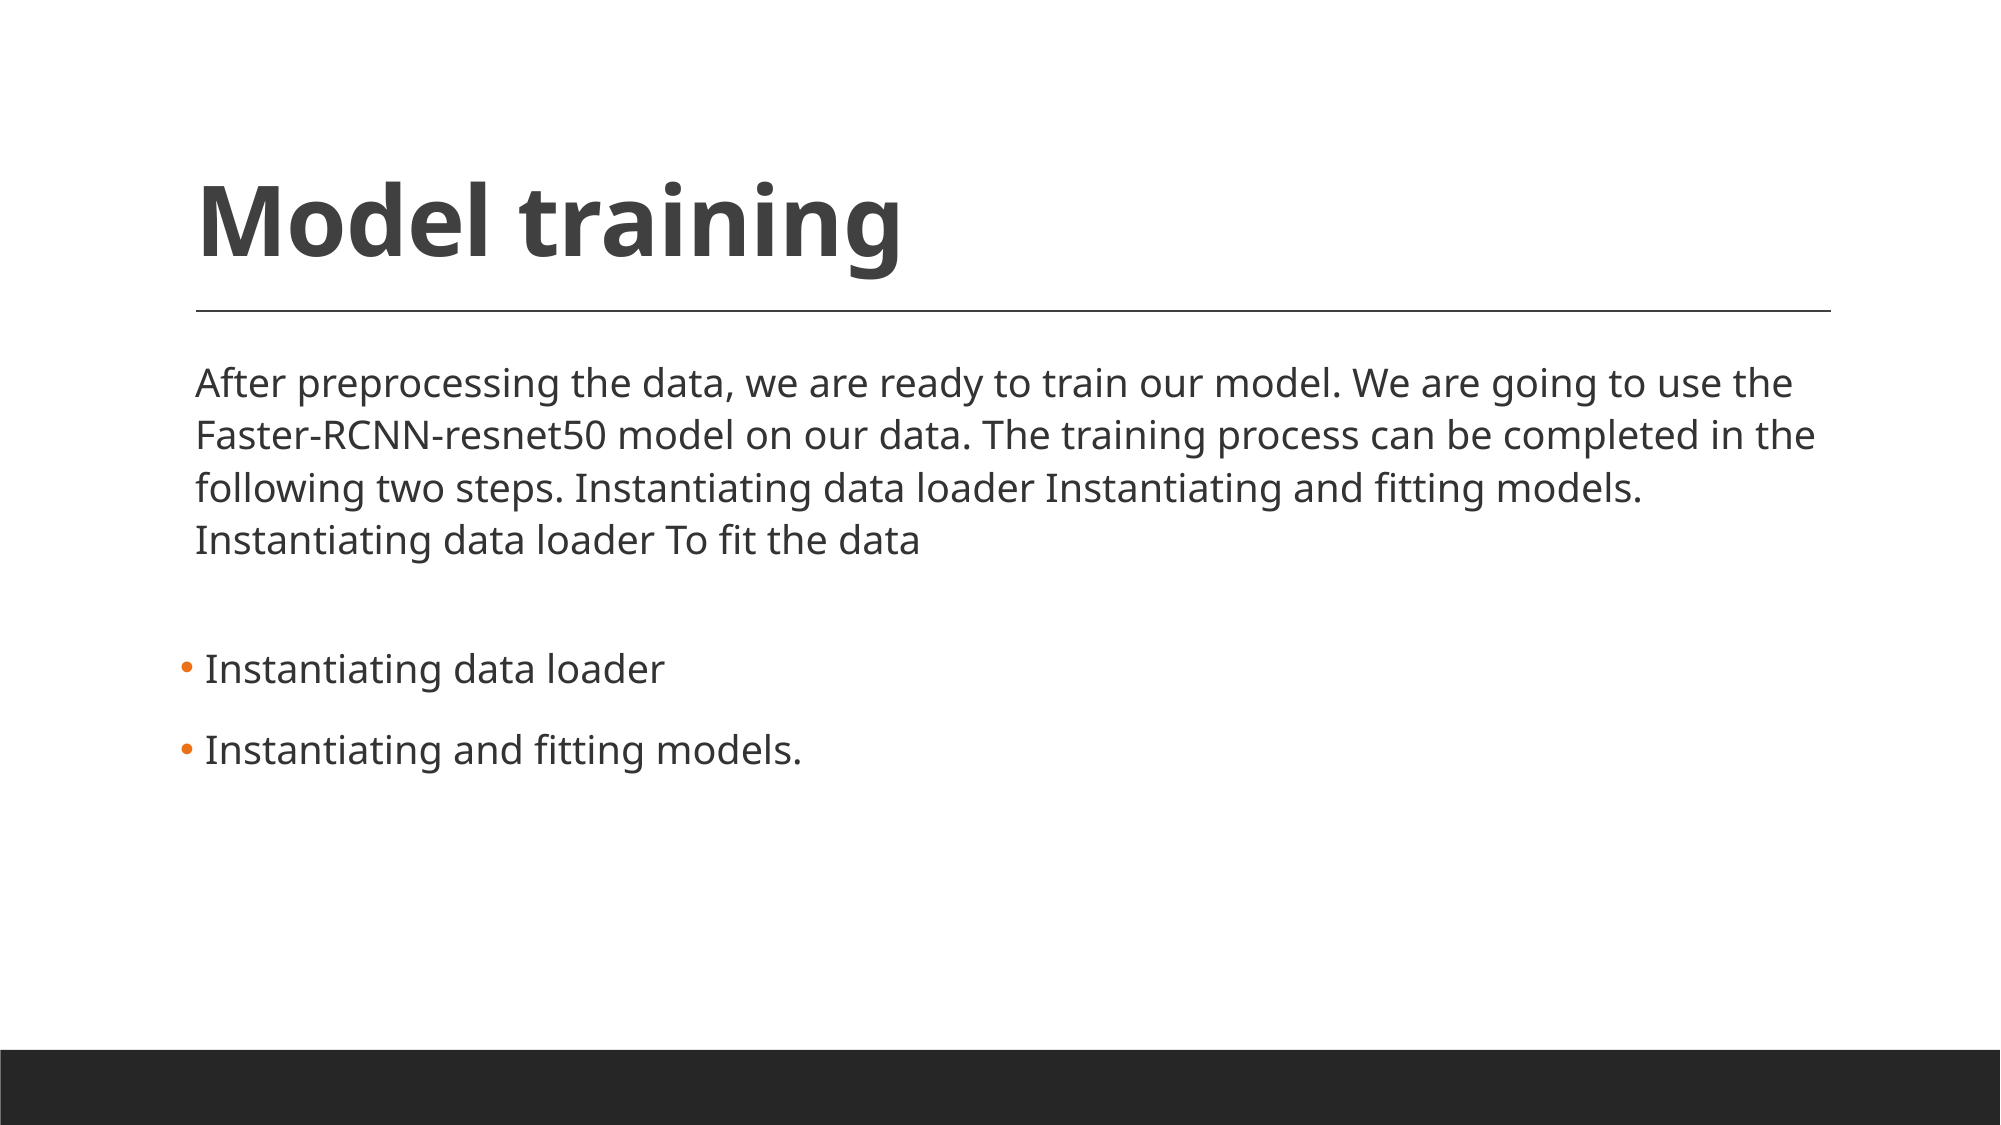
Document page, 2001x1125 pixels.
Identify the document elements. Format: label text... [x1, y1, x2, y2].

list After preprocessing the data, we are ready to train our model. We are going to use the Faster-RCNN-resnet50 model on our data. The training process can be completed in the following two steps. Instantiating data loader Instantiating and fitting models. Instantiating data loader To fit the data Instantiating data loader Instantiating and fitting models. [180, 345, 1830, 963]
title Model training [180, 47, 1830, 285]
